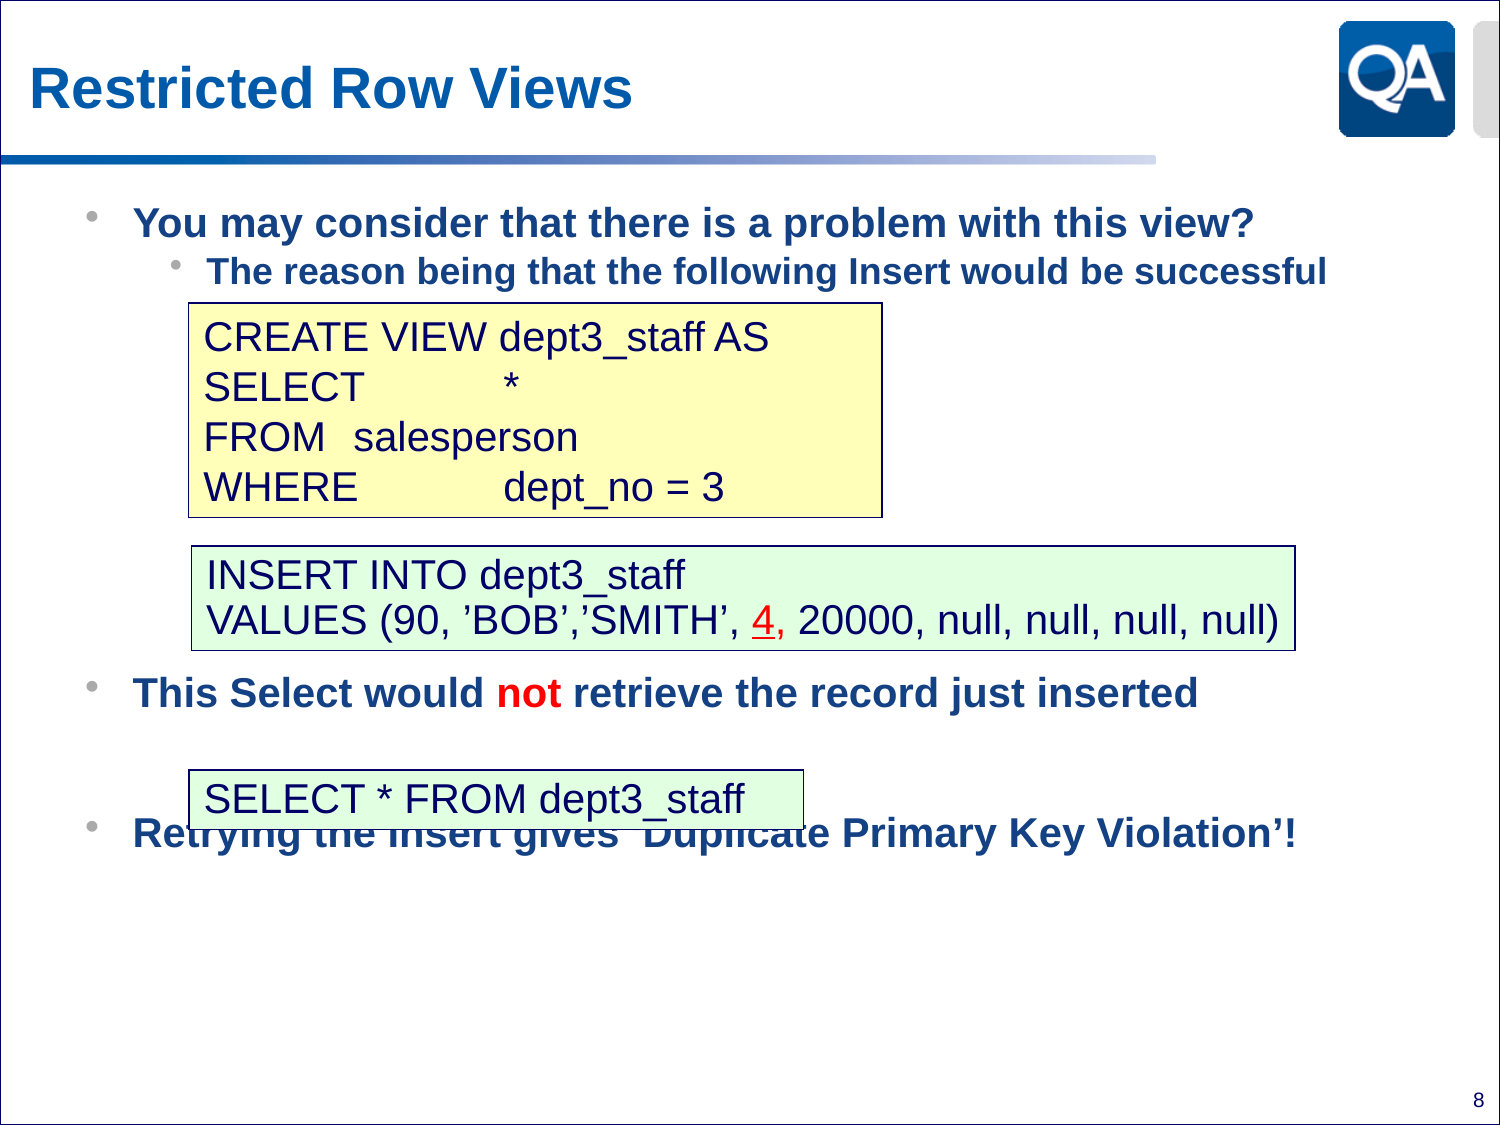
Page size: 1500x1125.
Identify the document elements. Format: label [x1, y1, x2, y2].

text_box [0, 0, 1500, 1125]
